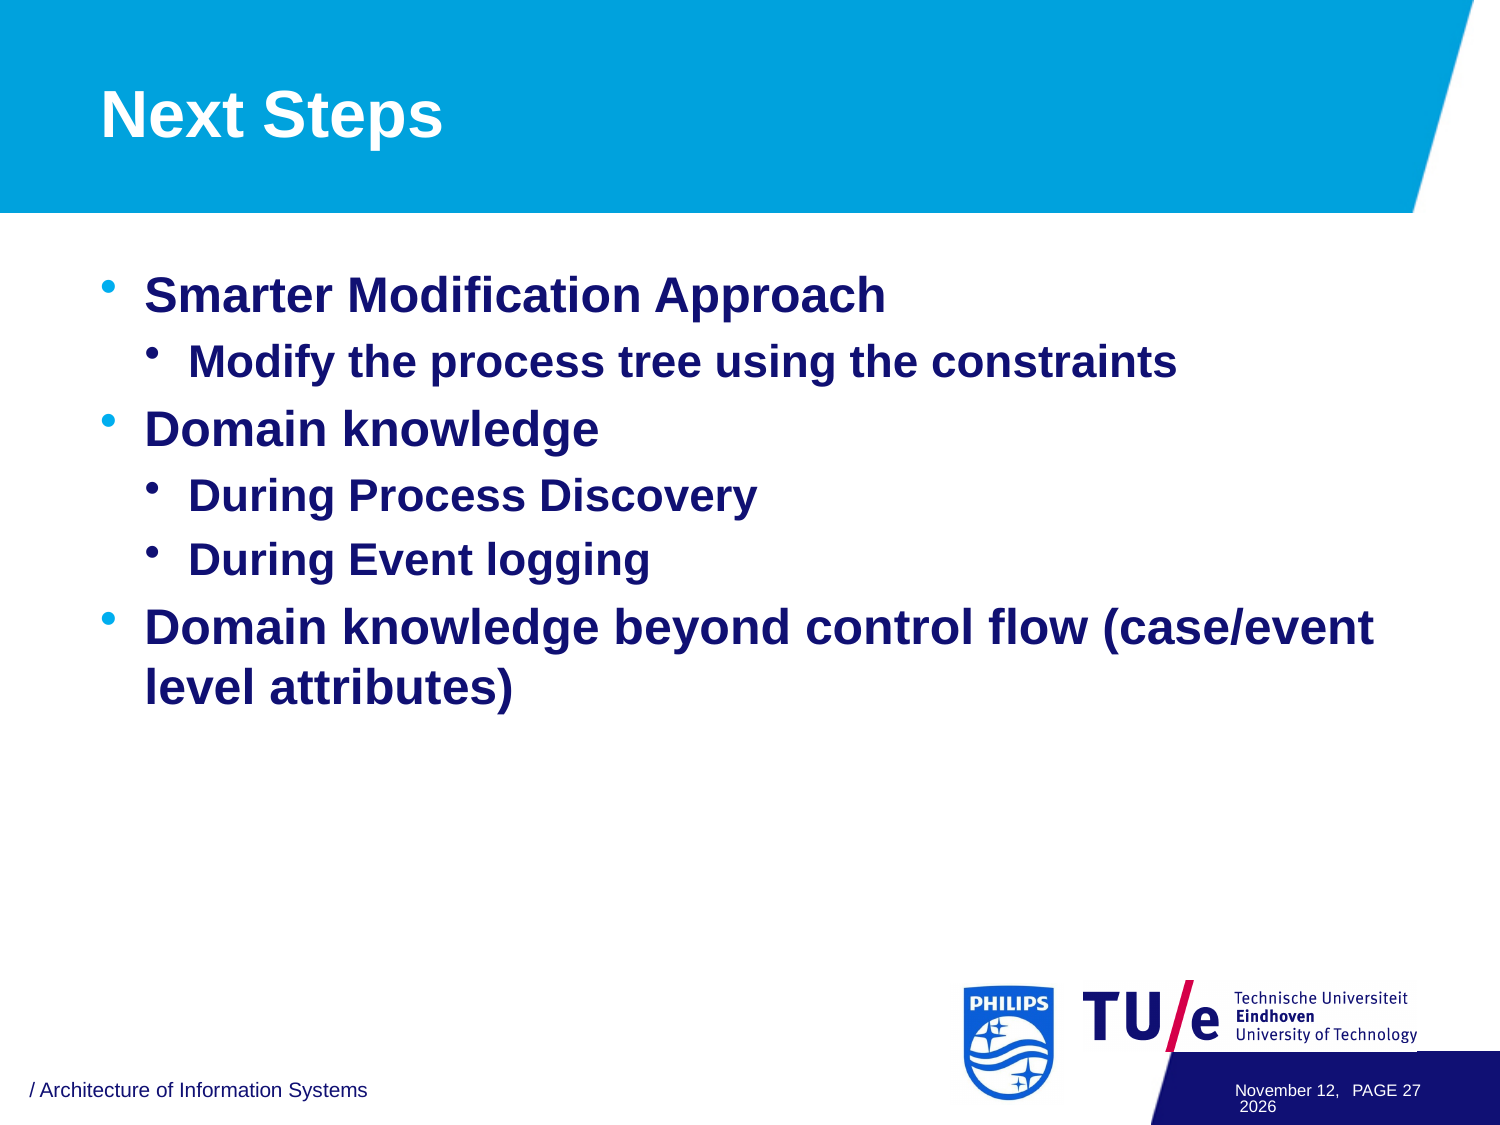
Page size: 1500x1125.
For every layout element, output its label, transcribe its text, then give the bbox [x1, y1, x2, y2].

list Smarter Modification Approach Modify the process tree using the constraints Domain knowledge During Process Discovery During Event logging Domain knowledge beyond control flow (case/event level attributes) [100, 262, 1412, 942]
title Next Steps [100, 35, 1417, 187]
footer / Architecture of Information Systems [29, 1074, 620, 1105]
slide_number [1234, 1074, 1342, 1105]
picture [1413, 0, 1474, 213]
picture [950, 983, 1064, 1105]
slide_number PAGE 26 [1352, 1074, 1453, 1105]
picture [1083, 980, 1500, 1125]
